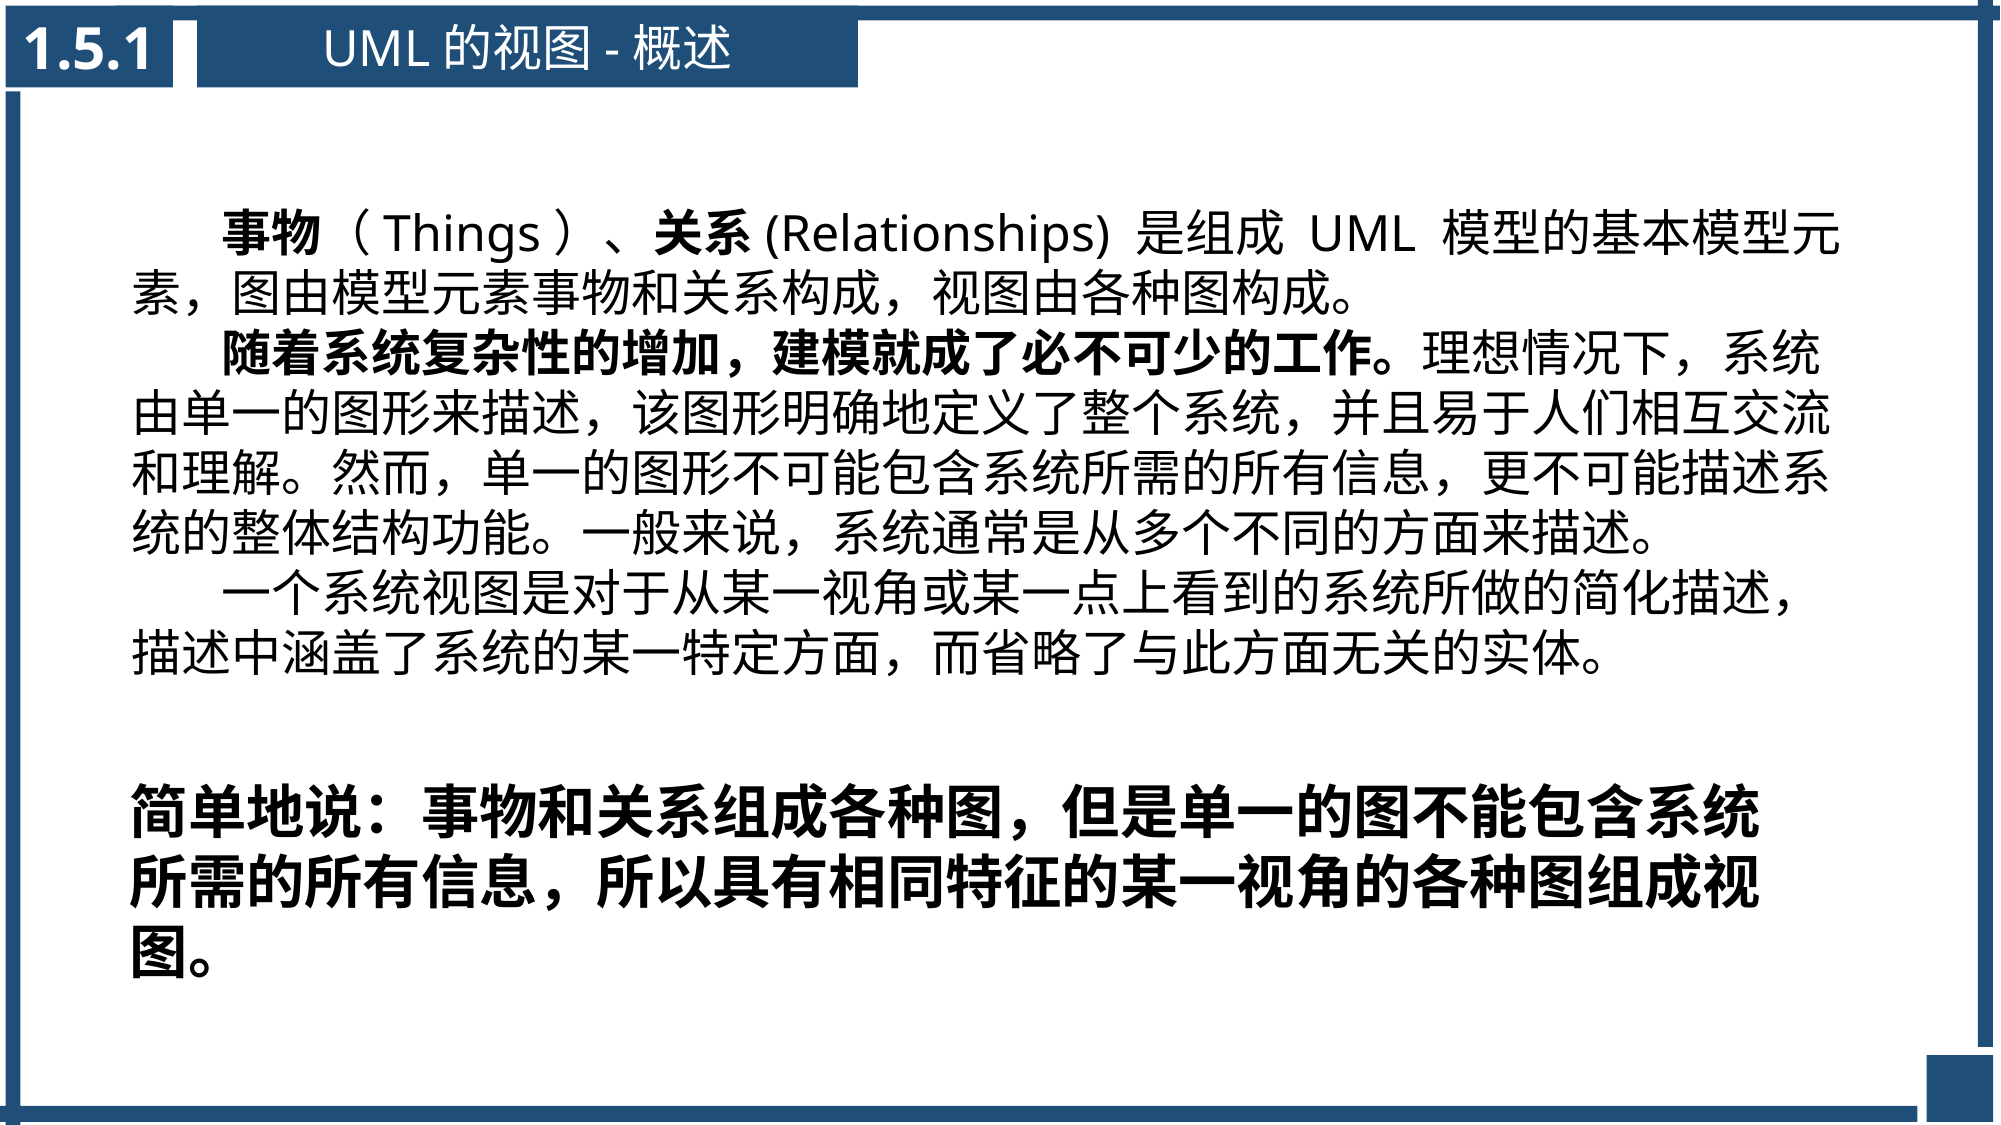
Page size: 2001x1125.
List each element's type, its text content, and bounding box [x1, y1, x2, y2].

text_box [858, 5, 1977, 21]
text_box [173, 5, 197, 21]
text_box 事物（Things）、关系(Relationships) 是组成 UML 模型的基本模型元素，图由模型元素事物和关系构成，视图由各种图构成。 随着系统复杂性的增加，建模就成了必不可少的工作。理想情况下，系统由单一的图形来描述，该图形明确地定义了整个系统，并且易于人们相互交流和理解。然而，单一的图形不可能包含系统所需的所有信息，更不可能描述系统的整体结构功能。一般来说，系统通常是从多个不同的方面来描述。 一个系统视图是对于从某一视角或某一点上看到的系统所做的简化描述，描述中涵盖了系统的某一特定方面，而省略了与此方面无关的实体。 [116, 193, 1884, 689]
text_box [21, 1105, 1918, 1122]
text_box [1993, 5, 2000, 21]
text_box UML的视图-概述 [197, 5, 858, 88]
text_box 简单地说：事物和关系组成各种图，但是单一的图不能包含系统所需的所有信息，所以具有相同特征的某一视角的各种图组成视图。 [115, 768, 1817, 993]
text_box [1926, 1055, 1994, 1122]
text_box 1.5.1 [5, 5, 173, 88]
text_box [0, 1105, 5, 1122]
text_box [5, 91, 21, 1125]
text_box [1977, 0, 1993, 1047]
